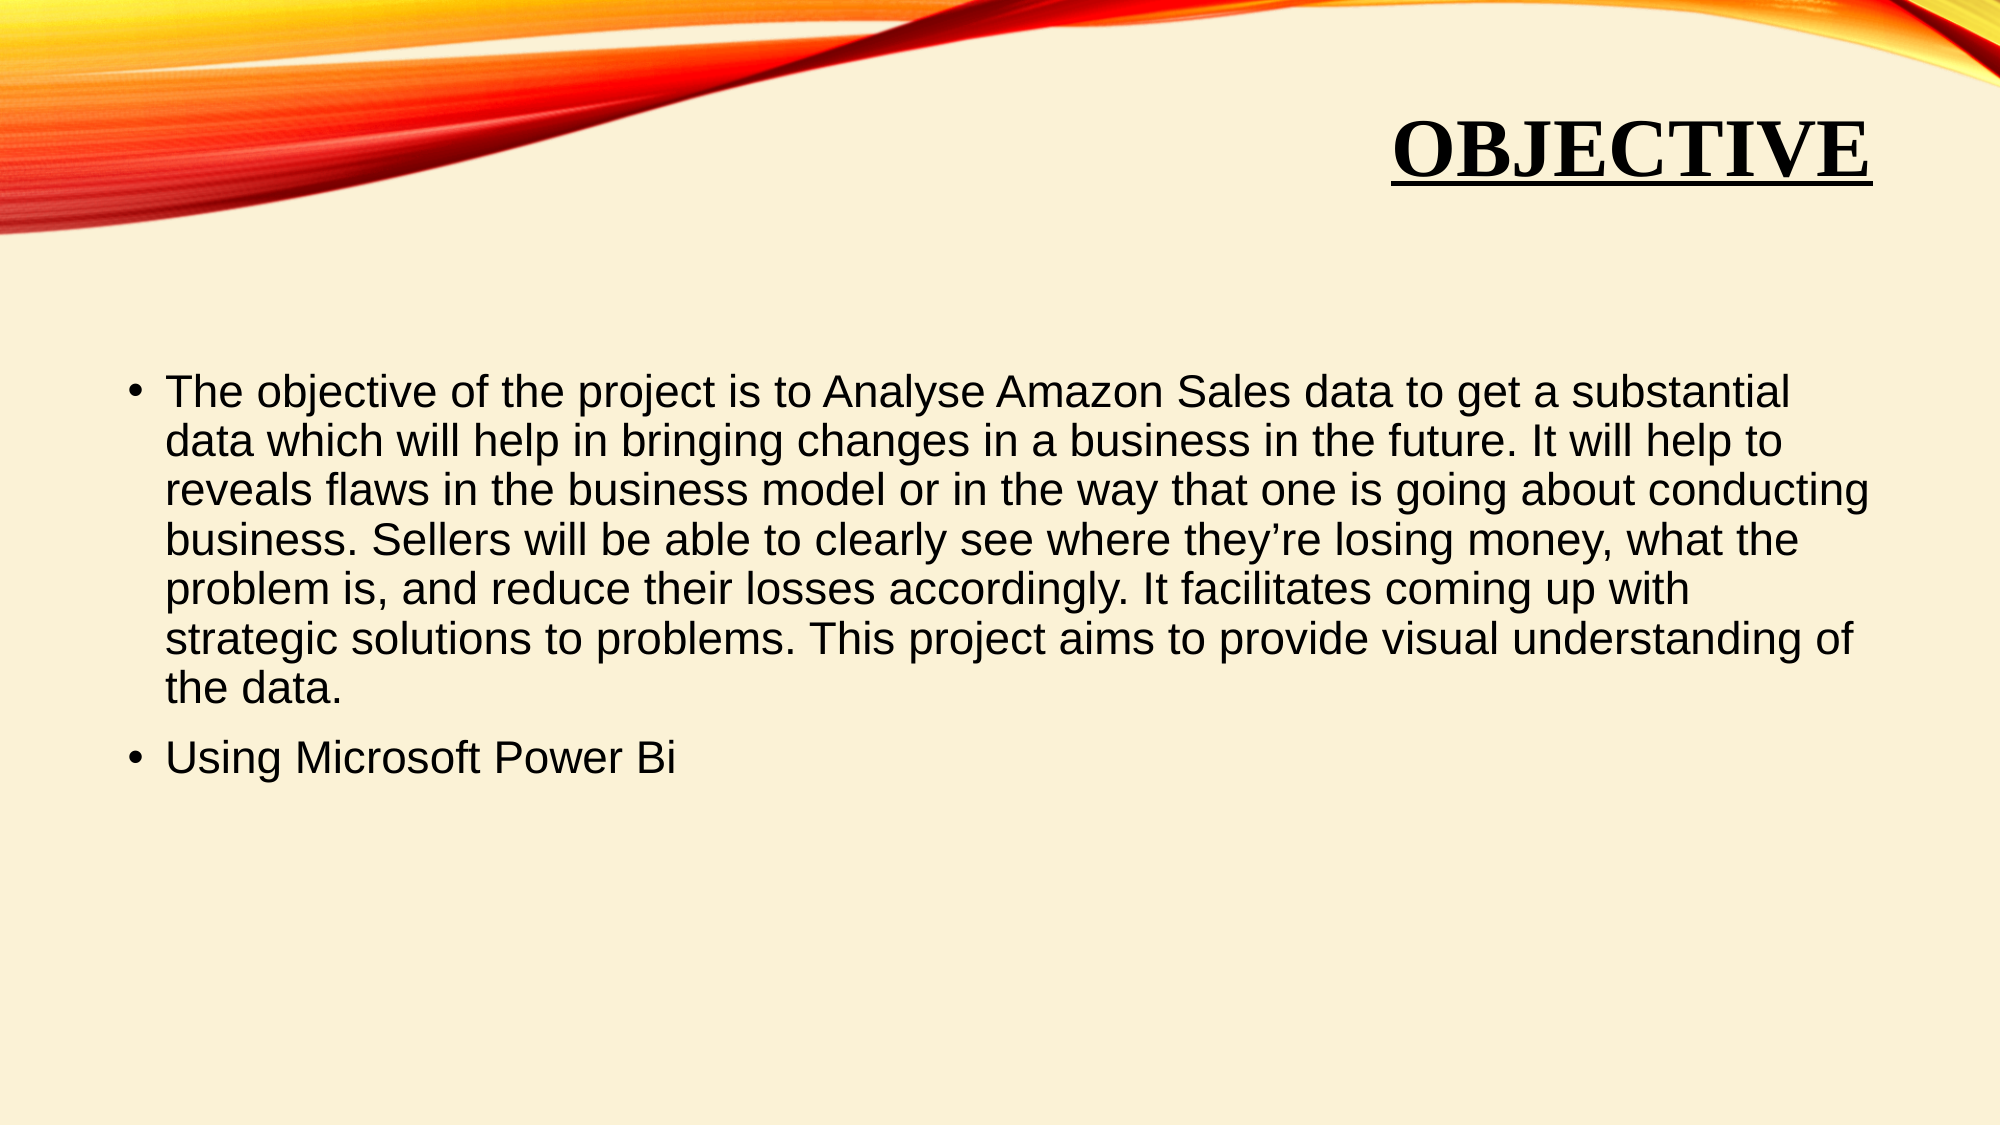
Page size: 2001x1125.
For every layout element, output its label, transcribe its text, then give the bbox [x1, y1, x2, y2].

title OBJECTIVE [474, 93, 1888, 306]
picture [0, 0, 2000, 237]
list The objective of the project is to Analyse Amazon Sales data to get a substantial data which will help in bringing changes in a business in the future. It will help to reveals flaws in the business model or in the way that one is going about conducting business. Sellers will be able to clearly see where they’re losing money, what the problem is, and reduce their losses accordingly. It facilitates coming up with strategic solutions to problems. This project aims to provide visual understanding of the data. Using Microsoft Power Bi [112, 360, 1888, 1021]
